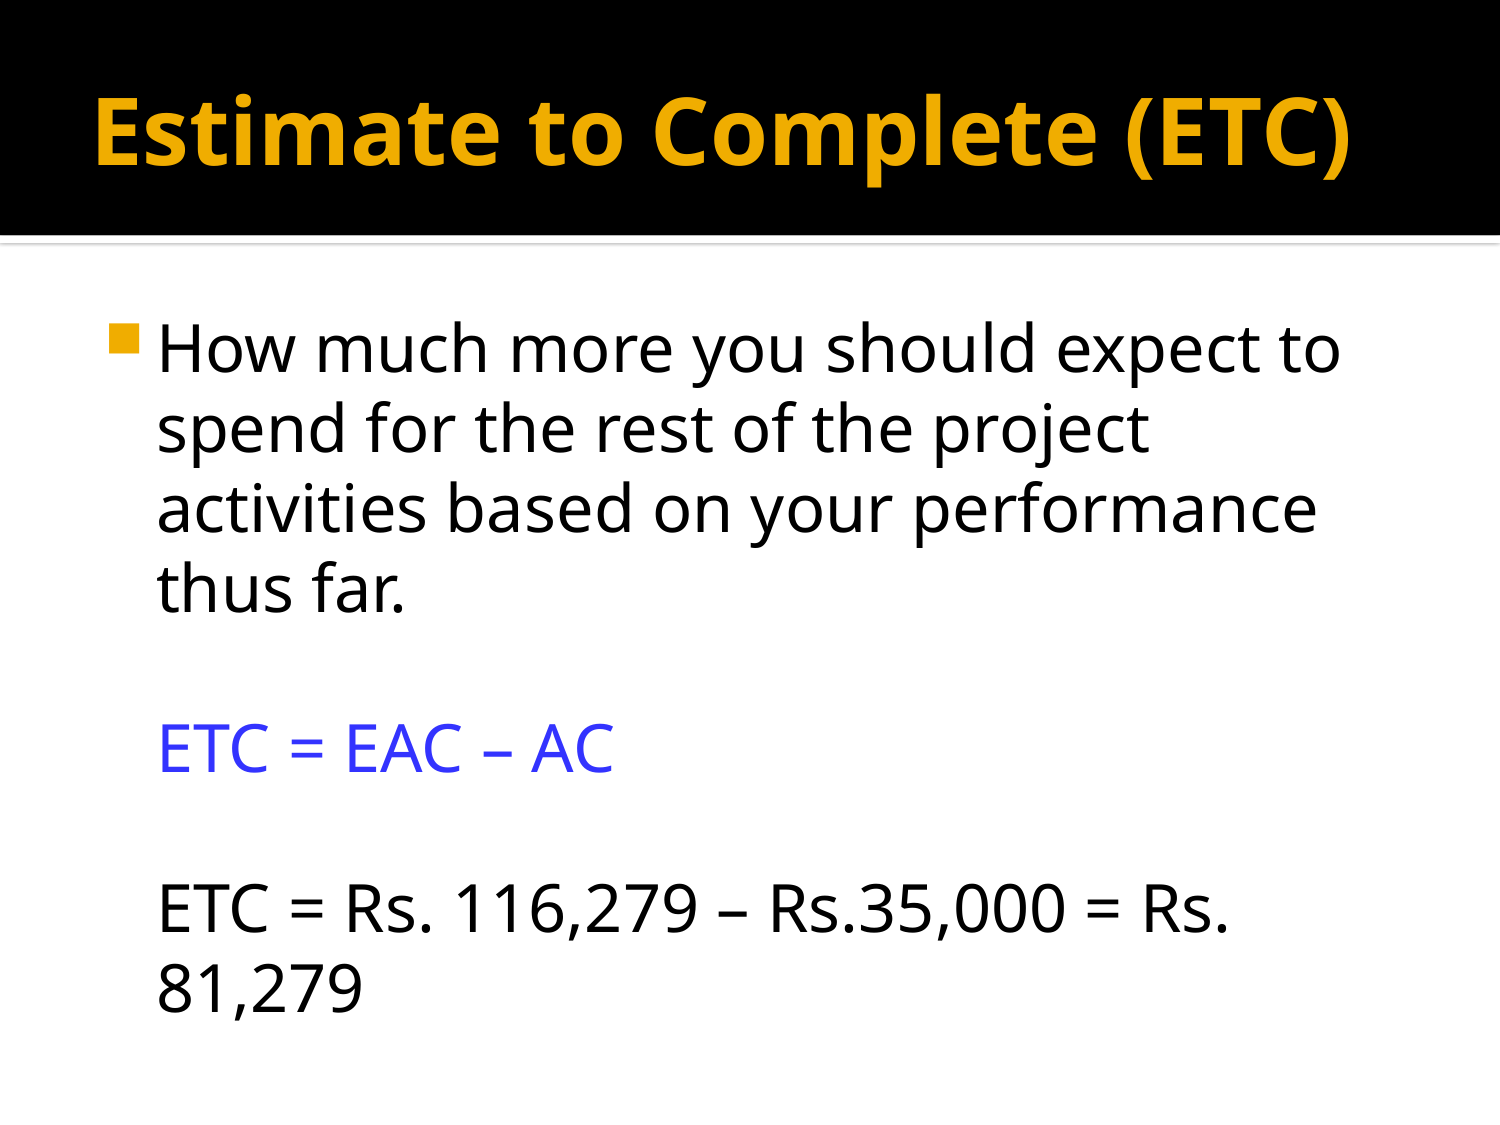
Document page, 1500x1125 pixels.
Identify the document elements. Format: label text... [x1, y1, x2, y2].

title Estimate to Complete (ETC) [75, 25, 1425, 231]
list How much more you should expect to spend for the rest of the project activities based on your performance thus far. ETC = EAC – AC ETC = Rs. 116,279 – Rs.35,000 = Rs. 81,279 [75, 291, 1425, 1050]
